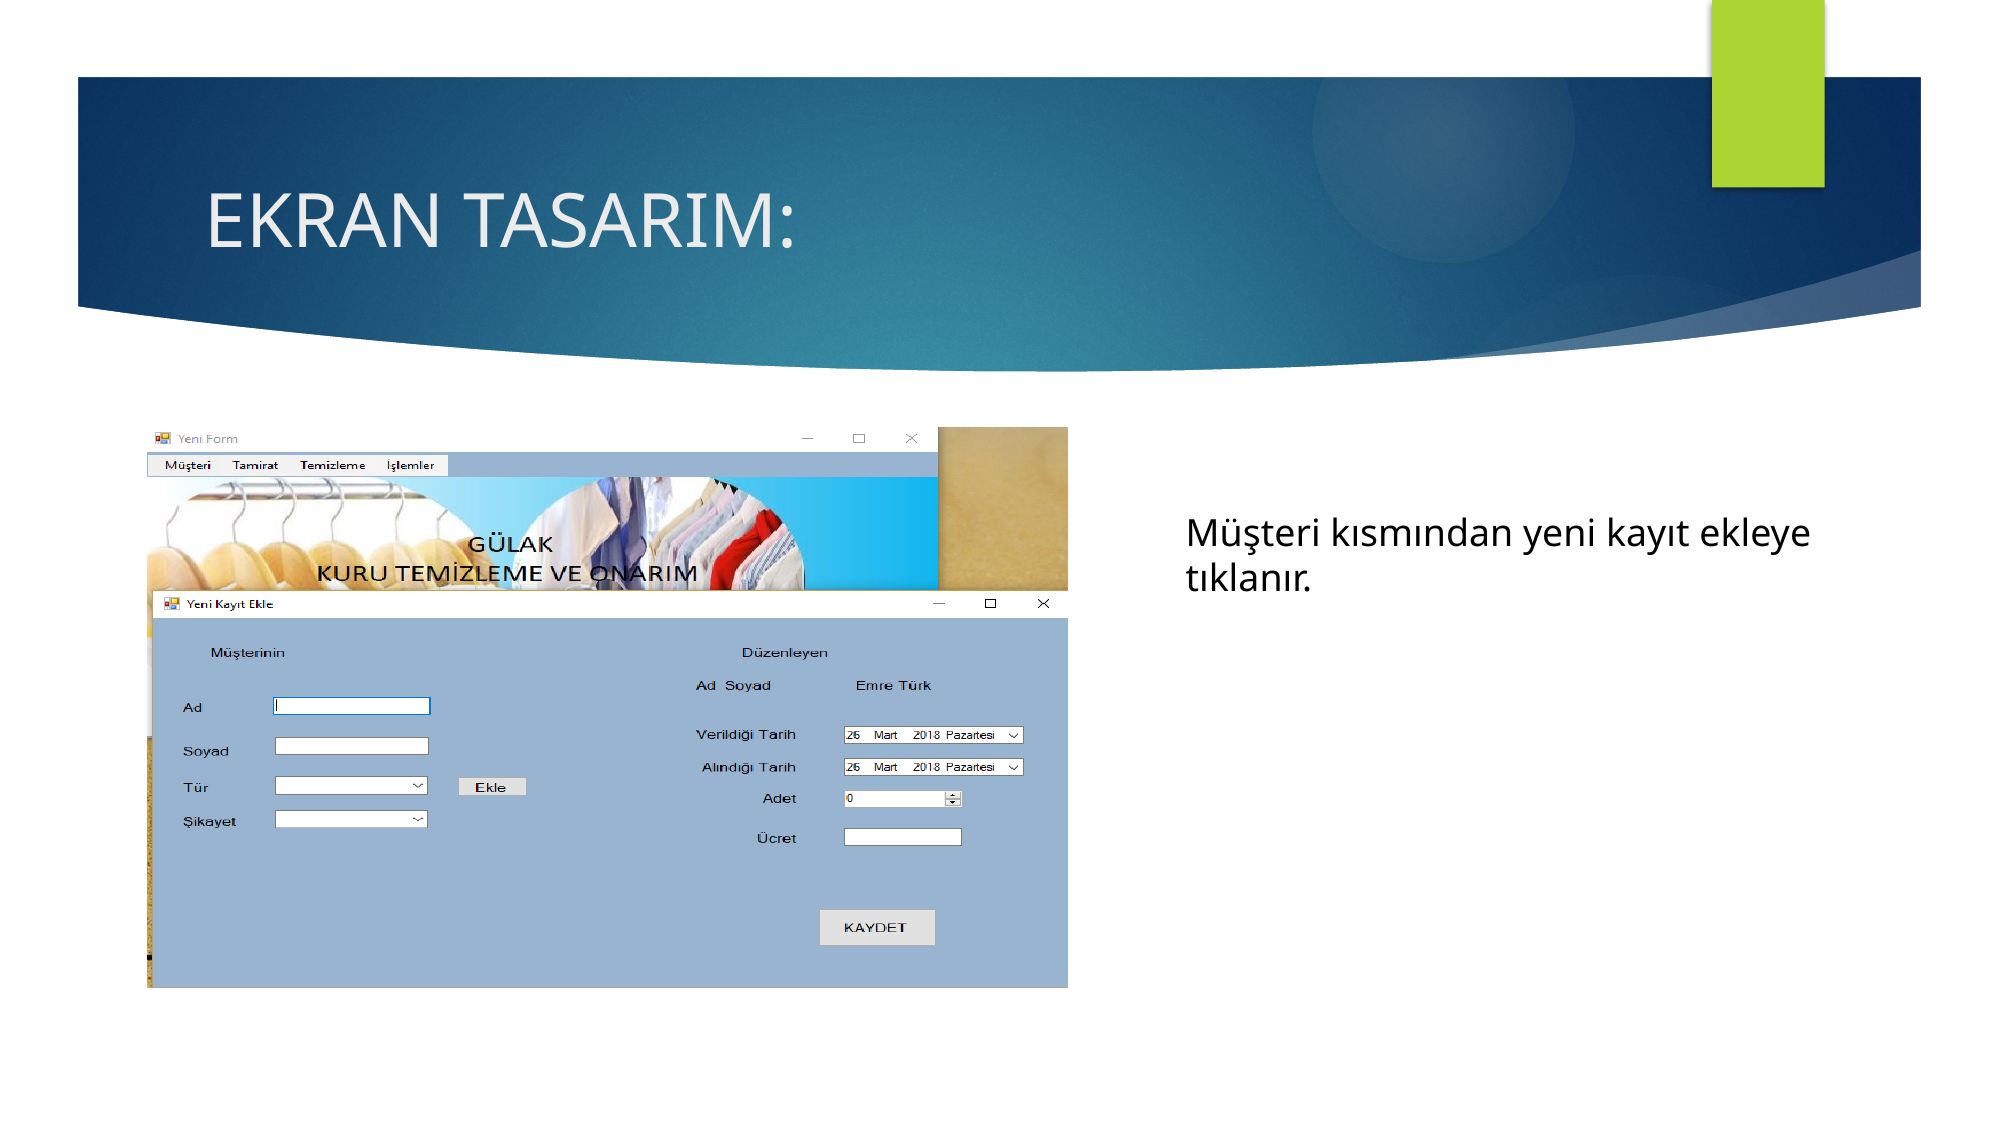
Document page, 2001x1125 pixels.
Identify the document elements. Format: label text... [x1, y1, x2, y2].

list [147, 426, 1069, 988]
text_box Müşteri kısmından yeni kayıt ekleye tıklanır. [1170, 501, 1881, 607]
title EKRAN TASARIM: [189, 159, 1627, 276]
